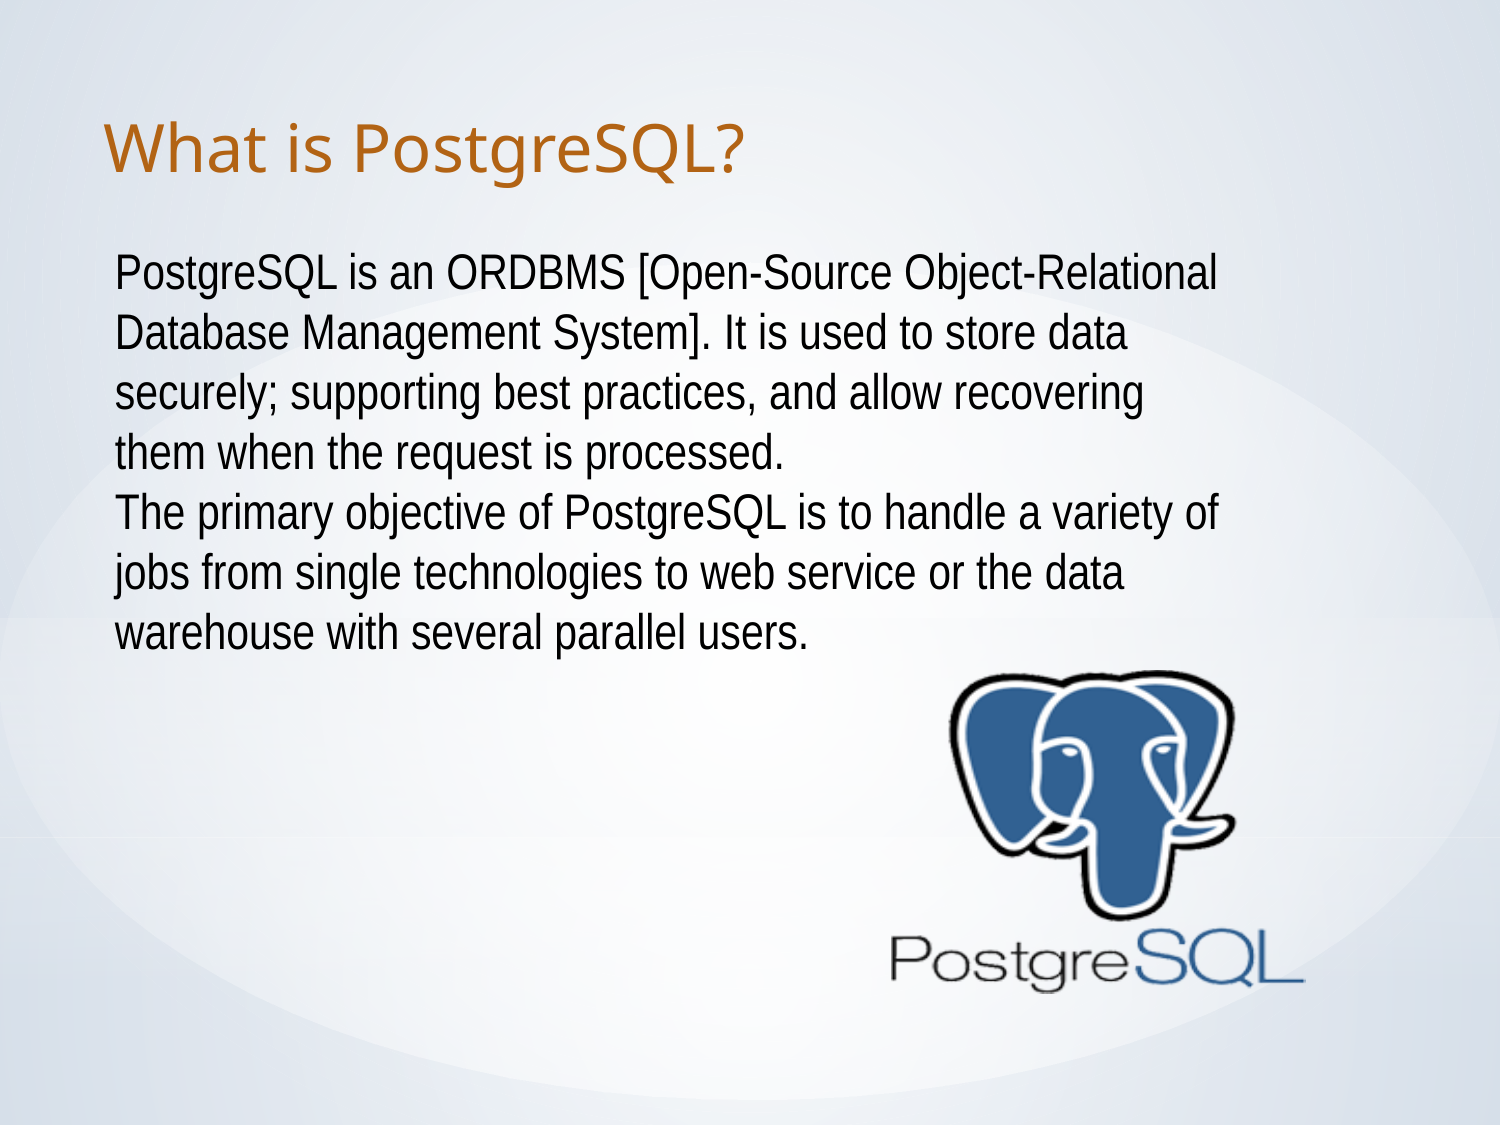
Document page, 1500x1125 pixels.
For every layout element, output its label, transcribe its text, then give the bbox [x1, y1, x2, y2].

picture [891, 669, 1306, 994]
text_box What is PostgreSQL? [88, 98, 798, 194]
text_box PostgreSQL is an ORDBMS [Open-Source Object-Relational Database Management System]. It is used to store data securely; supporting best practices, and allow recovering them when the request is processed. The primary objective of PostgreSQL is to handle a variety of jobs from single technologies to web service or the data warehouse with several parallel users. [100, 231, 1235, 667]
